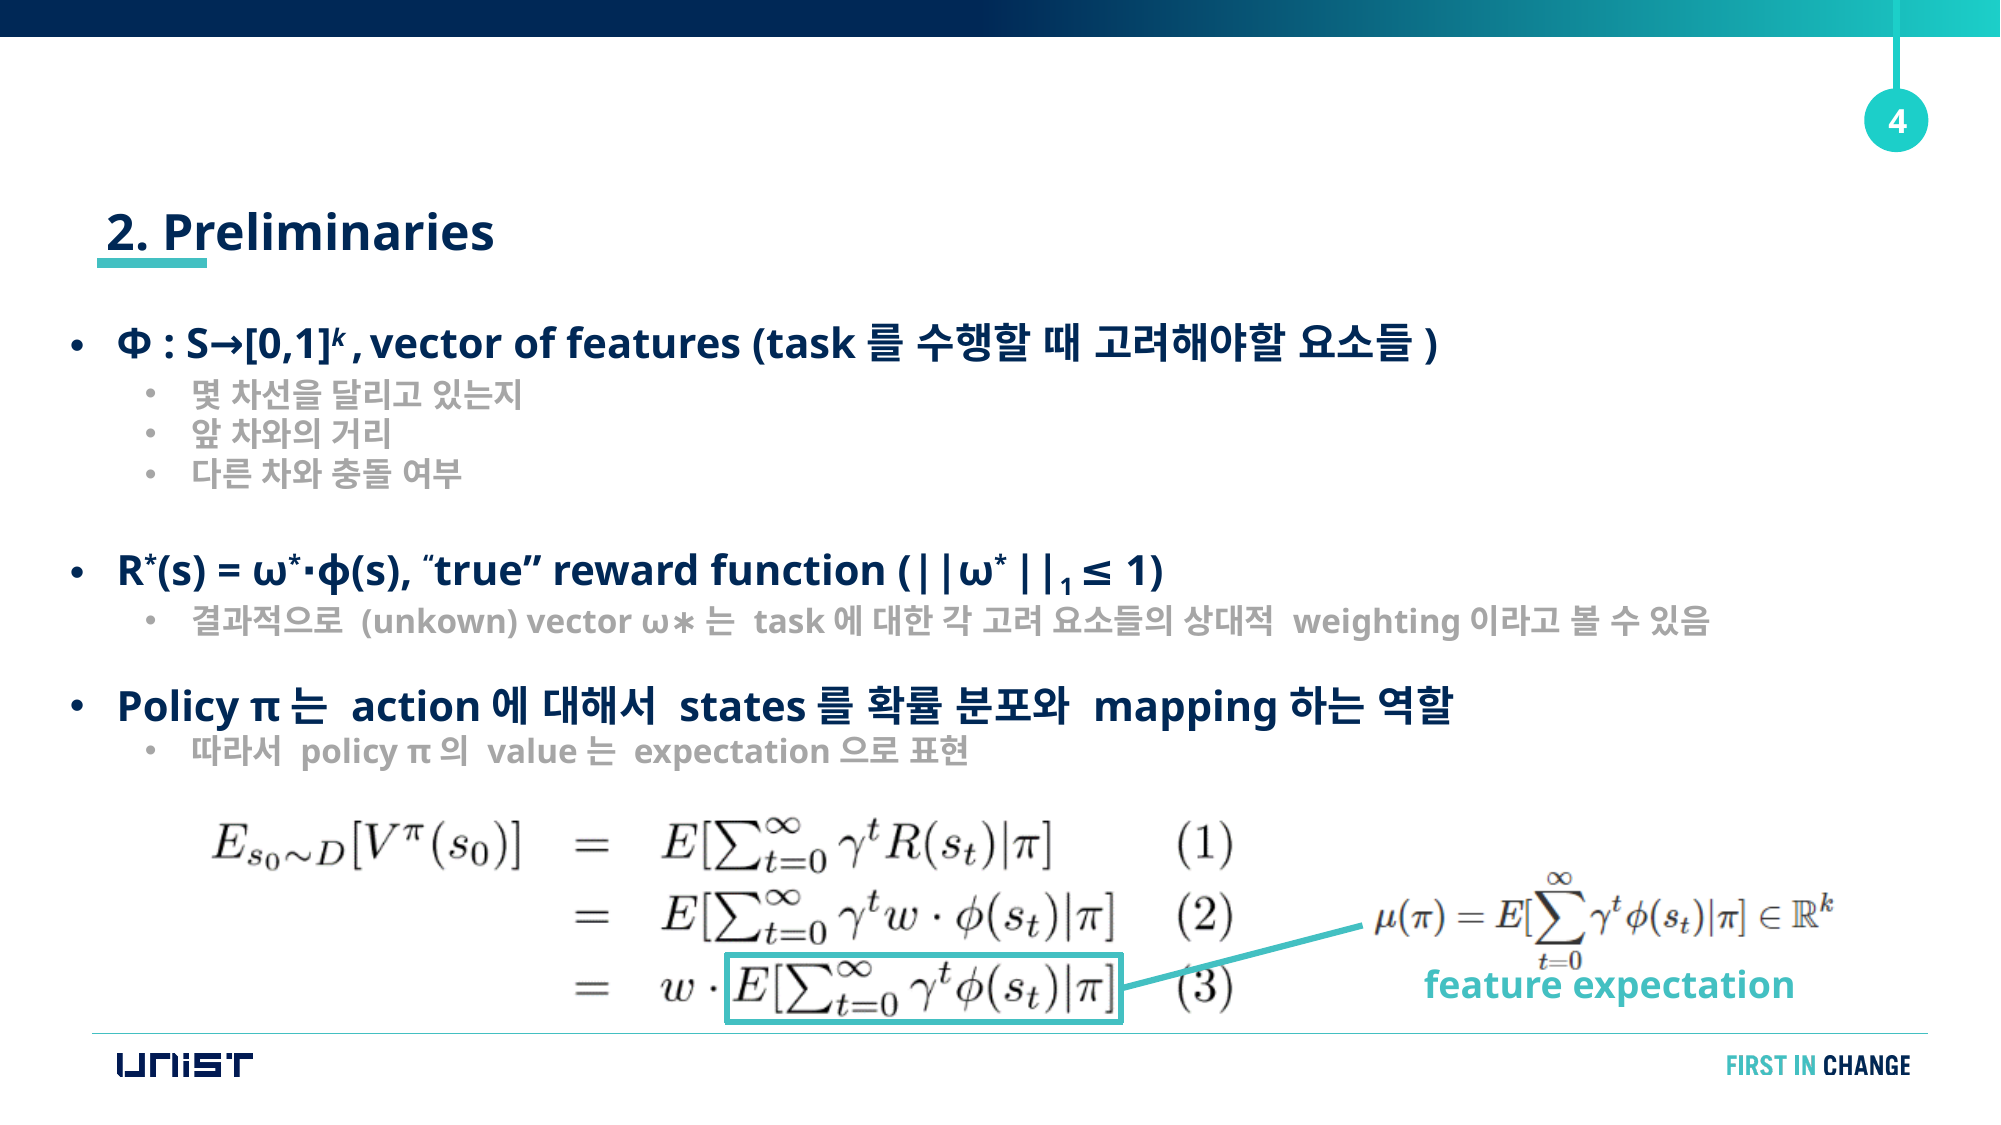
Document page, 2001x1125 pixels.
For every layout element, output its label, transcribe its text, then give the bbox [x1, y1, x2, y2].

picture [1858, 1055, 1910, 1075]
text_box Φ : S→[0,1]k , vector of features (task를 수행할 때 고려해야할 요소들) 몇 차선을 달리고 있는지 앞 차와의 거리 다른 차와 충돌 여부 R*(s) = ω*⋅ϕ(s), “true” reward function (||ω* ||1 ≤ 1) 결과적으로 (unkown) vector ω∗는 task에 대한 각 고려 요소들의 상대적 weighting이라고 볼 수 있음 Policy π는 action에 대해서 states를 확률 분포와 mapping하는 역할 따라서 policy π의 value는 expectation으로 표현 [54, 309, 1726, 778]
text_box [0, 0, 2000, 153]
text_box 2. Preliminaries [91, 192, 1183, 268]
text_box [117, 810, 1858, 1077]
